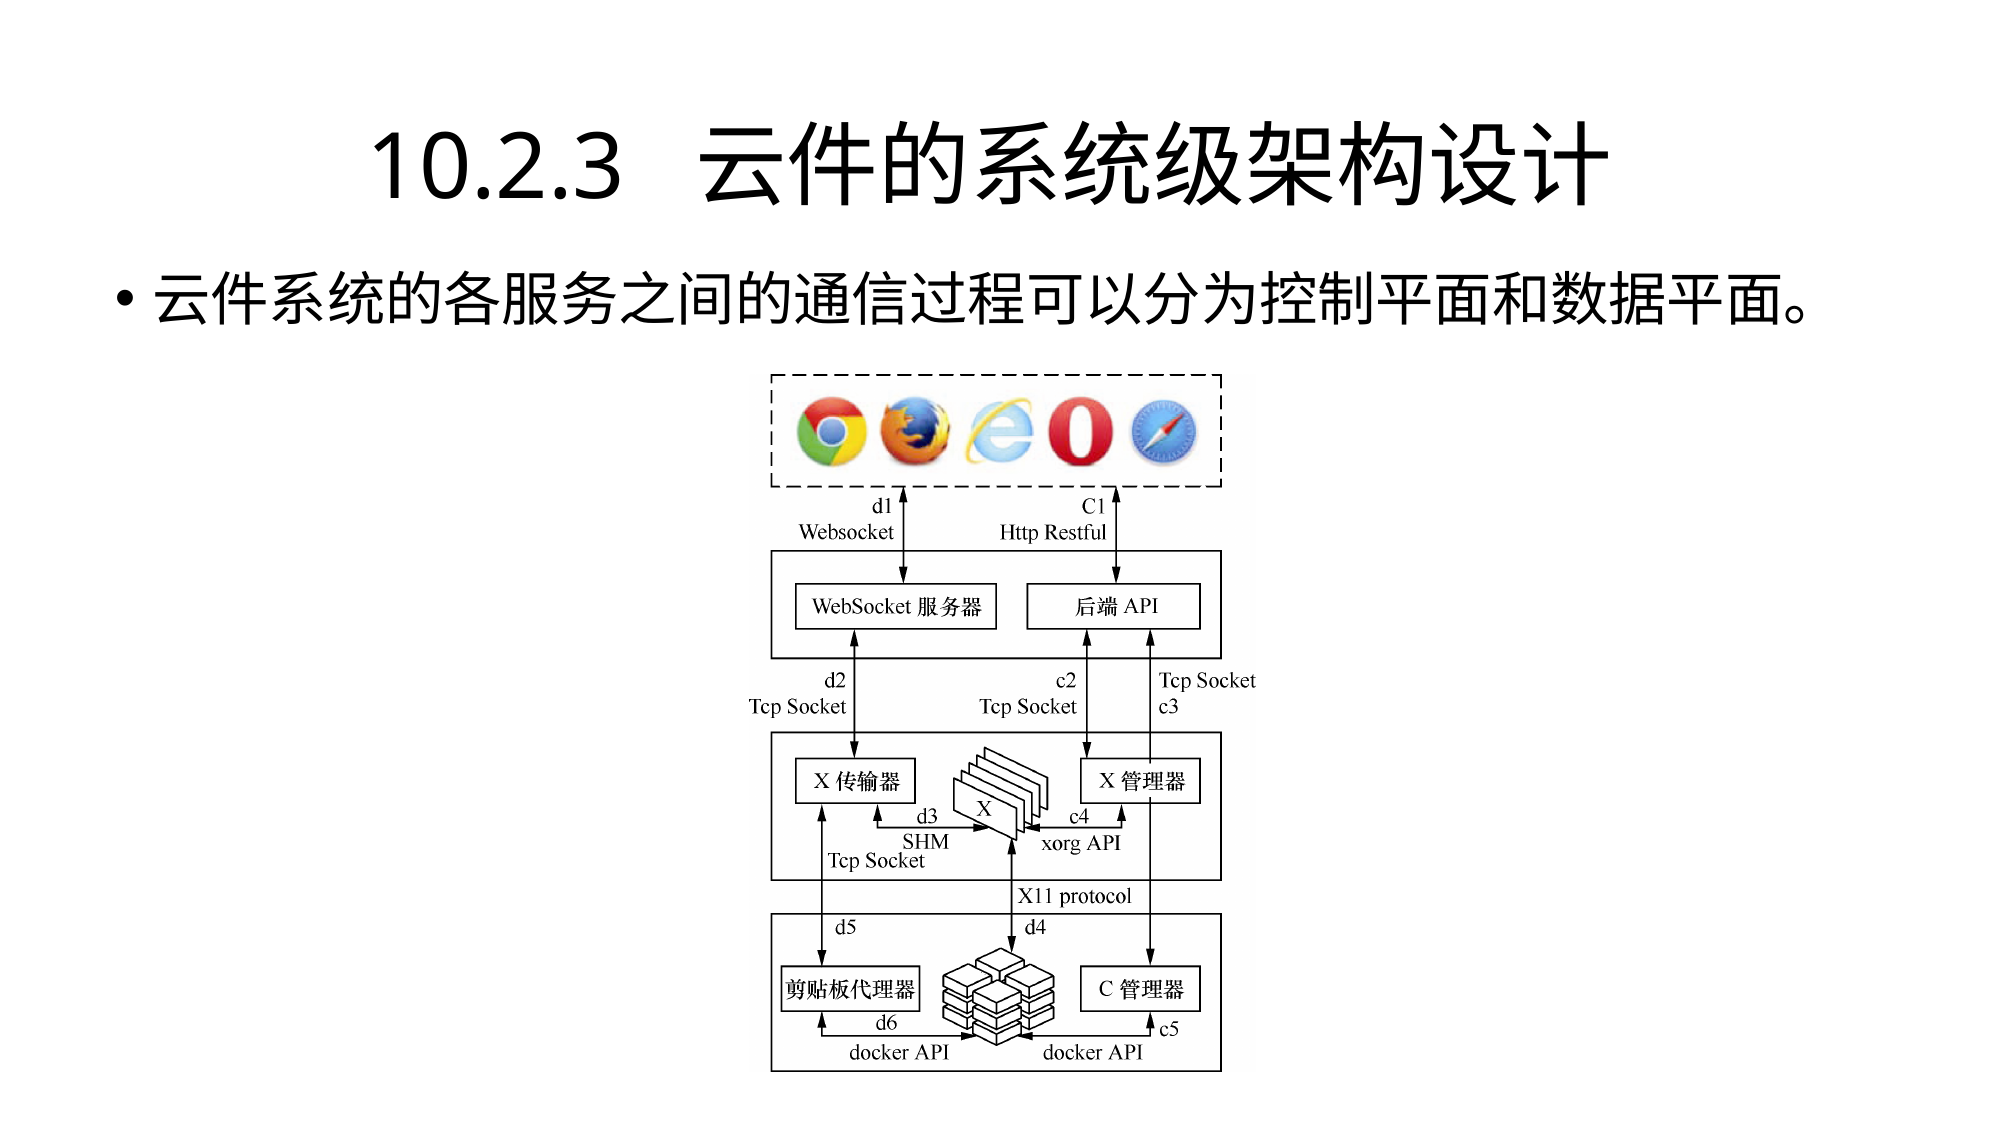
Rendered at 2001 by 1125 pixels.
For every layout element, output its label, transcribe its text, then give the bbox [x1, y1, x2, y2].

title 10.2.3 云件的系统级架构设计 [137, 59, 1863, 262]
list 云件系统的各服务之间的通信过程可以分为控制平面和数据平面。 [99, 262, 1905, 1035]
picture [749, 374, 1256, 1072]
